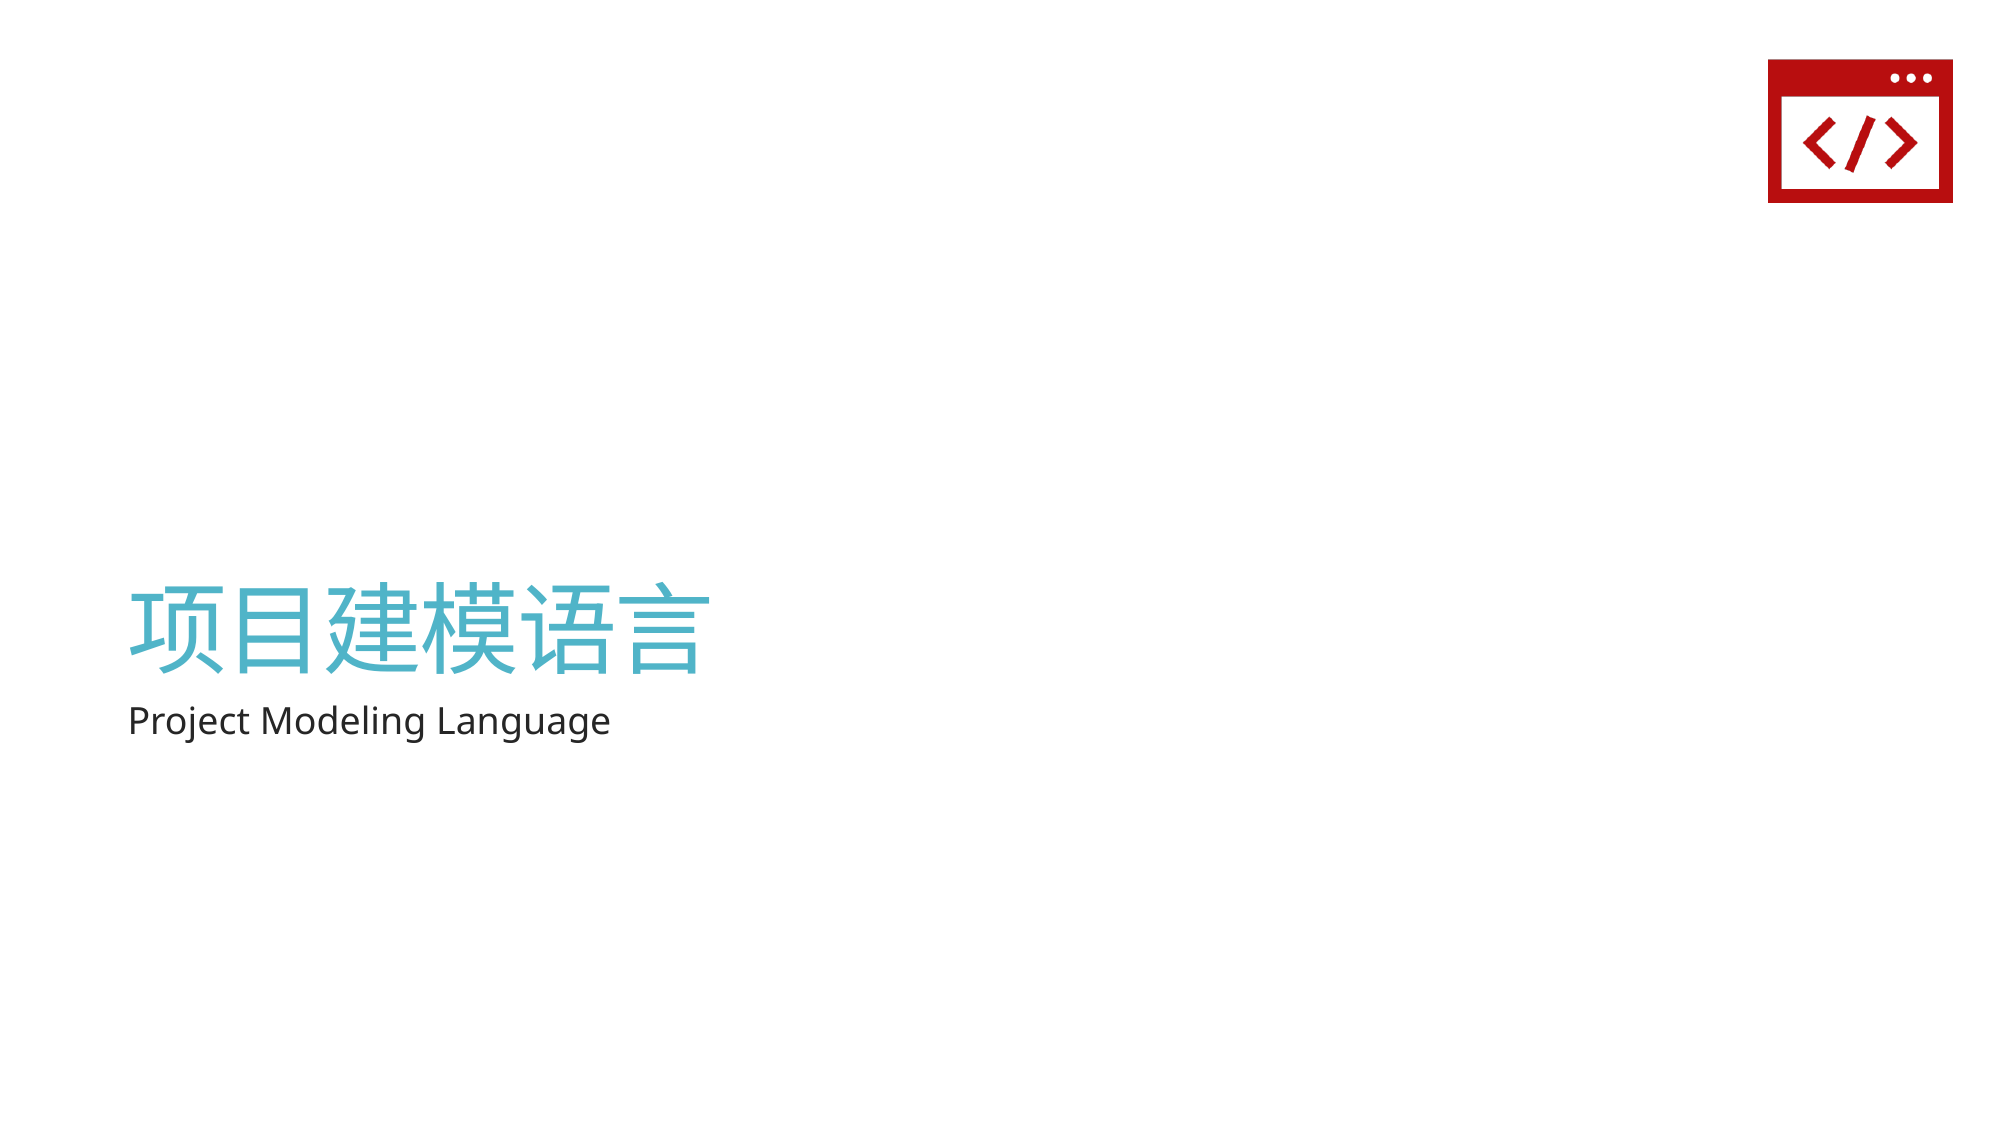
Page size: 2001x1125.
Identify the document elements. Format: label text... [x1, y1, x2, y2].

list Project Modeling Language [112, 696, 1818, 884]
picture [1749, 20, 1971, 242]
title 项目建模语言 [112, 282, 1818, 695]
